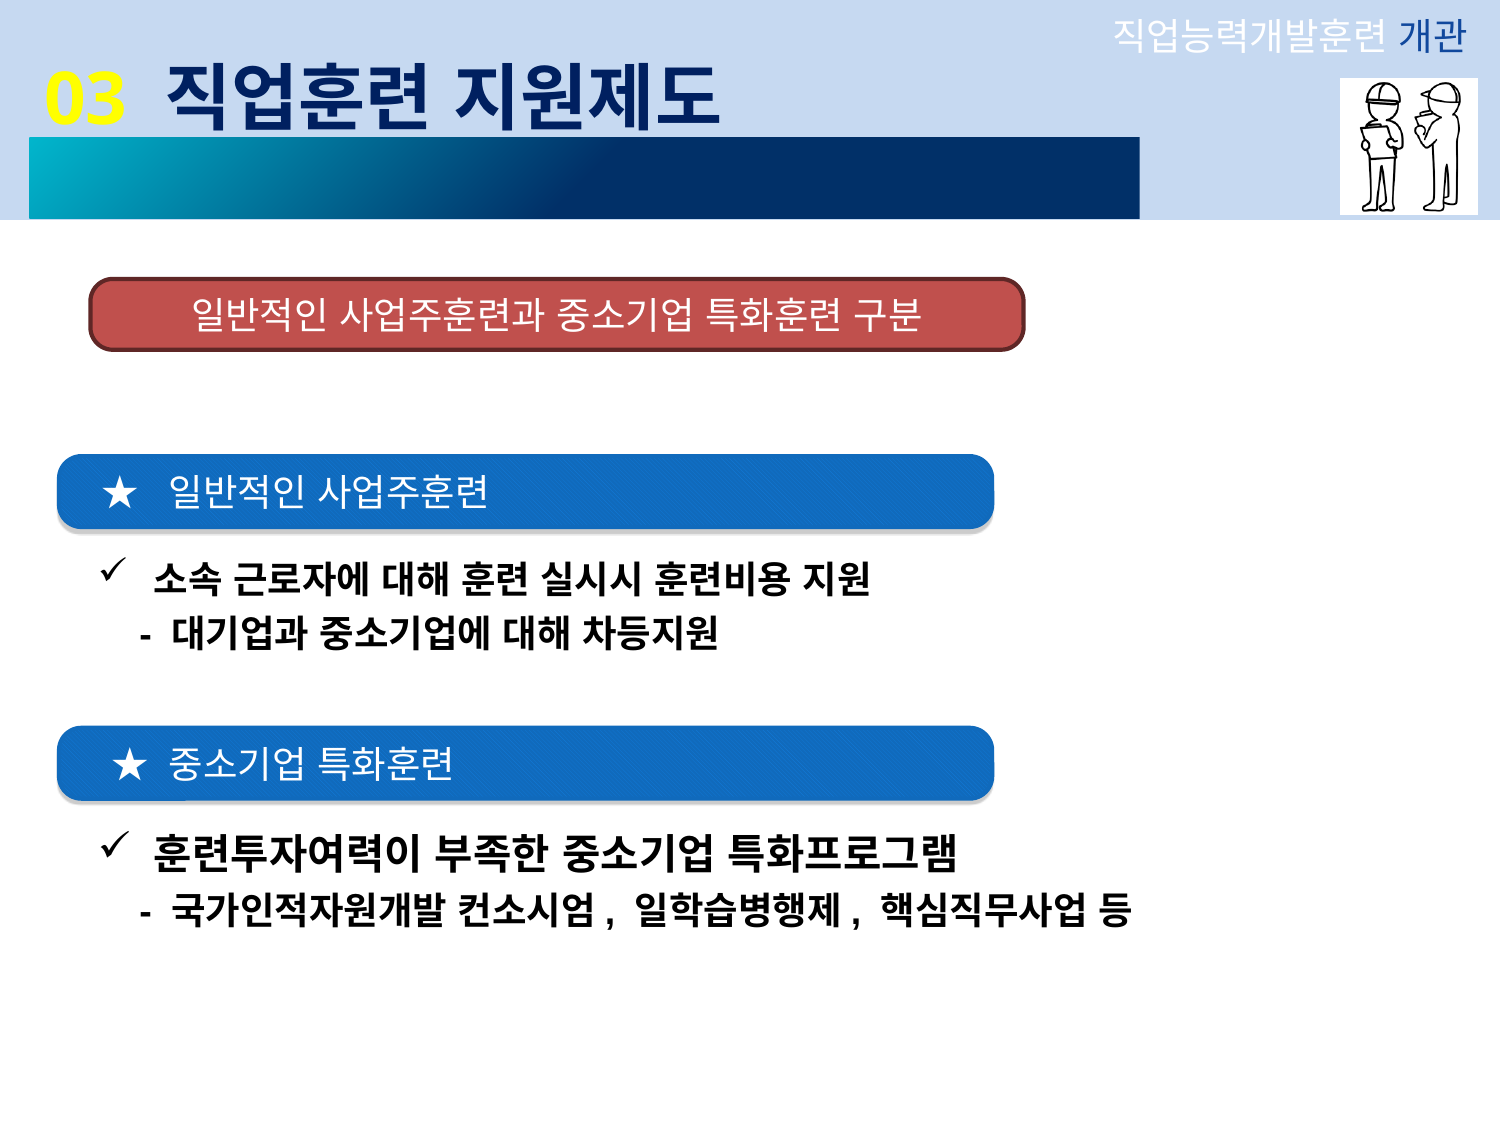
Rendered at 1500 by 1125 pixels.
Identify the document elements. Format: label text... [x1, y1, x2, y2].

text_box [0, 0, 1500, 221]
text_box 소속 근로자에 대해 훈련 실시시 훈련비용 지원 - 대기업과 중소기업에 대해 차등지원 [82, 539, 1500, 662]
text_box 훈련투자여력이 부족한 중소기업 특화프로그램 - 국가인적자원개발 컨소시엄, 일학습병행제, 핵심직무사업 등 [82, 810, 1500, 940]
text_box 일반적인 사업주훈련과 중소기업 특화훈련 구분 [88, 276, 1026, 352]
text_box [29, 136, 1140, 220]
text_box ★ 중소기업 특화훈련 [56, 725, 995, 801]
text_box ★ 일반적인 사업주훈련 [56, 454, 995, 530]
